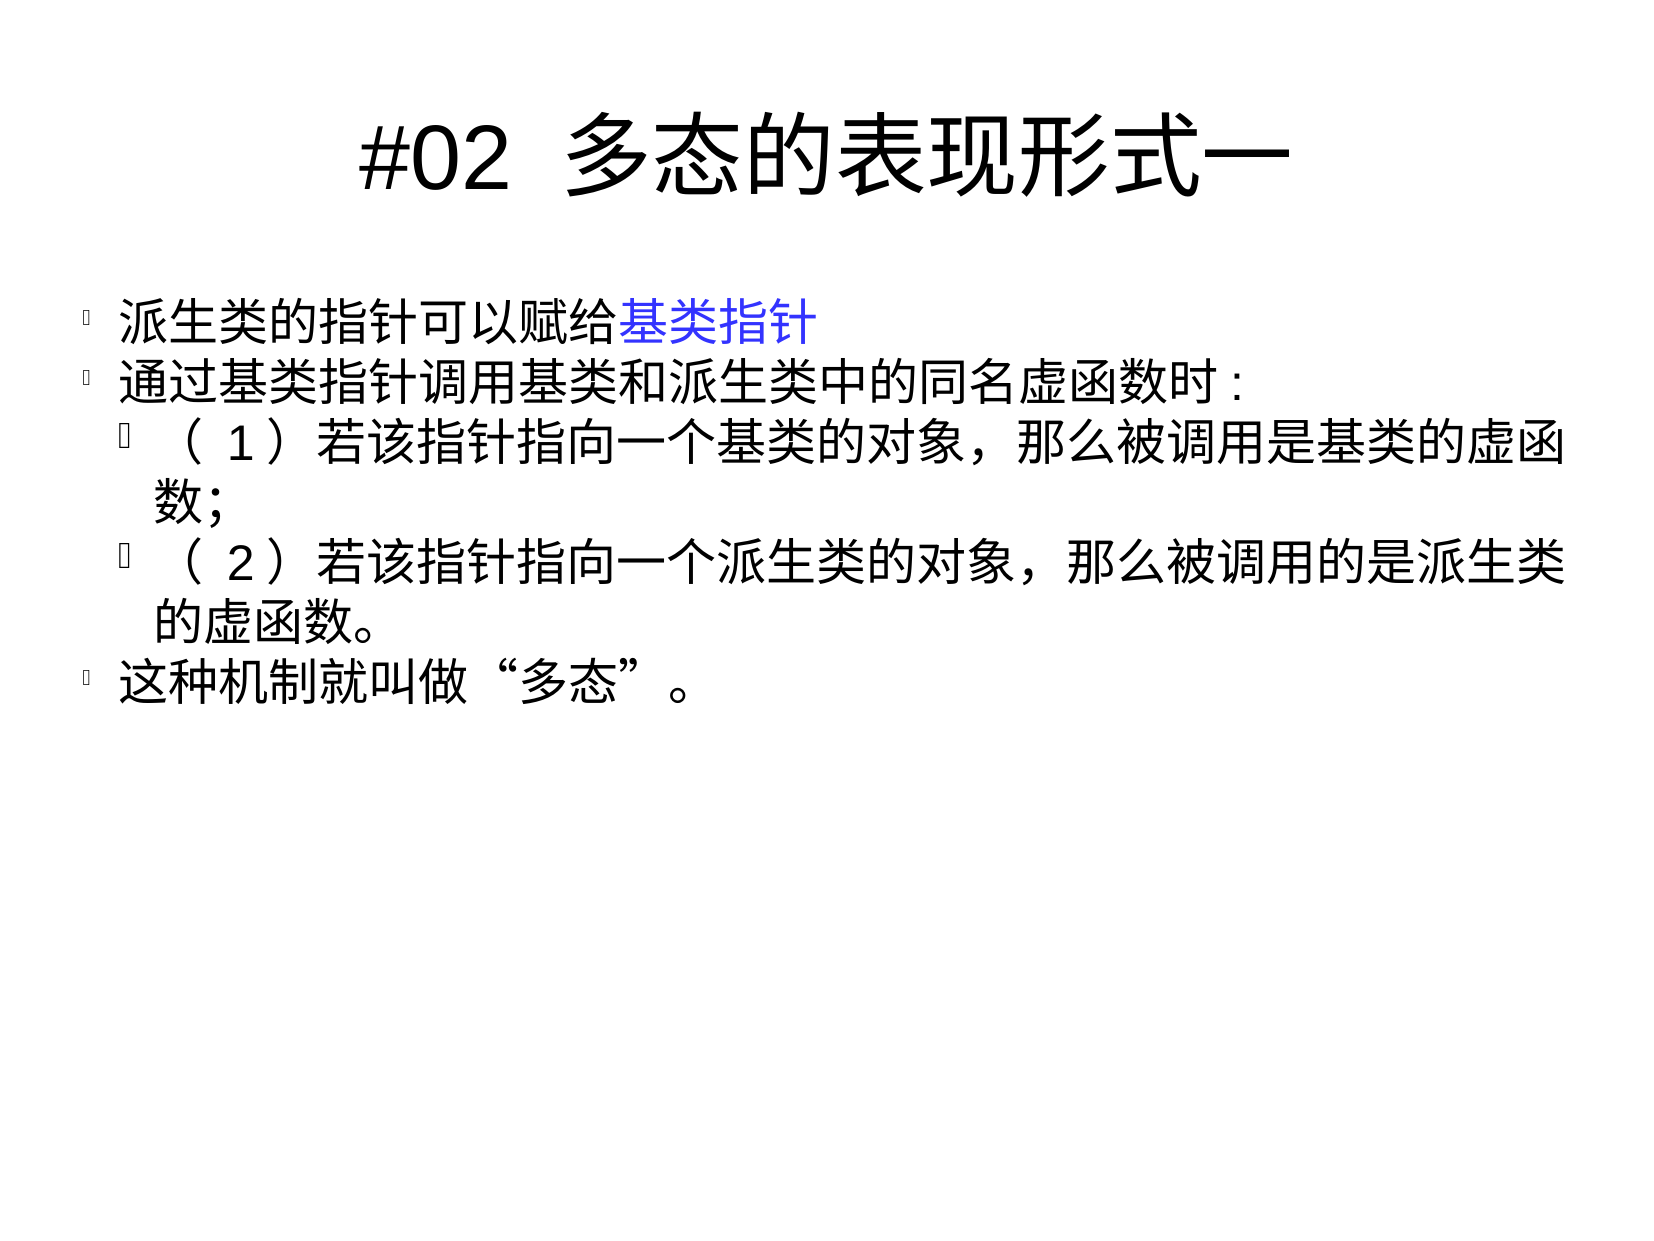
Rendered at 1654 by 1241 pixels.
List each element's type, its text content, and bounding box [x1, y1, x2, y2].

text_box 派生类的指针可以赋给基类指针 通过基类指针调用基类和派生类中的同名虚函数时: （ 1）若该指针指向一个基类的对象，那么被调用是基类的虚函数； （ 2）若该指针指向一个派生类的对象，那么被调用的是派生类的虚函数。 这种机制就叫做“多态”。 [82, 290, 1571, 1010]
text_box #02 多态的表现形式一 [82, 49, 1571, 257]
